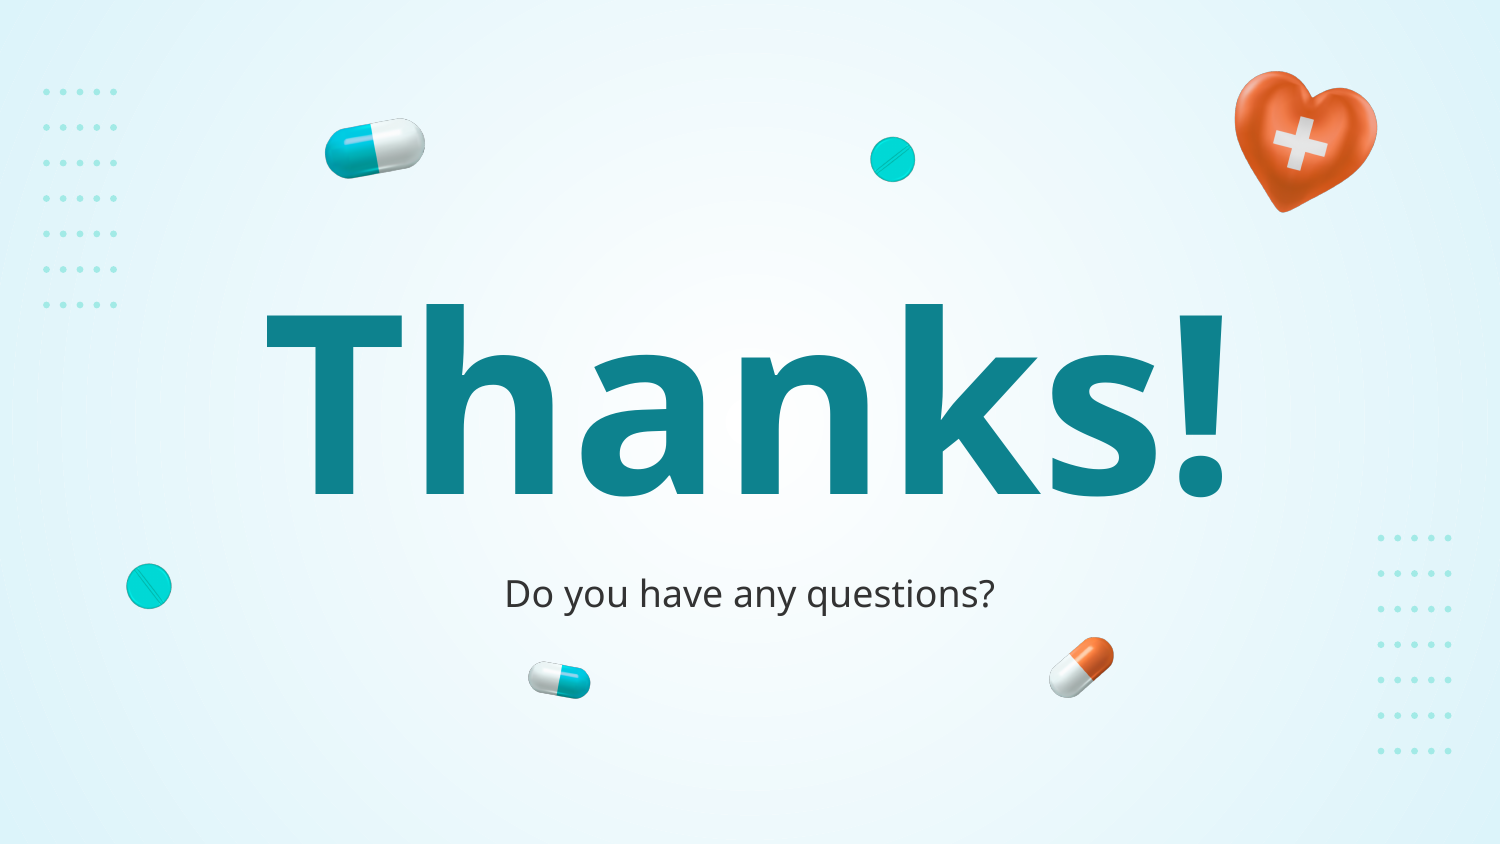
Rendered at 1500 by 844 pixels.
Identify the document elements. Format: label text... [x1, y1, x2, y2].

picture [1029, 622, 1134, 717]
title Thanks! [187, 222, 1313, 545]
picture [310, 83, 441, 209]
picture [862, 128, 922, 191]
subtitle Do you have any questions? [187, 570, 1313, 622]
picture [519, 640, 599, 717]
picture [1196, 50, 1397, 242]
picture [117, 555, 180, 616]
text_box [1377, 534, 1452, 755]
